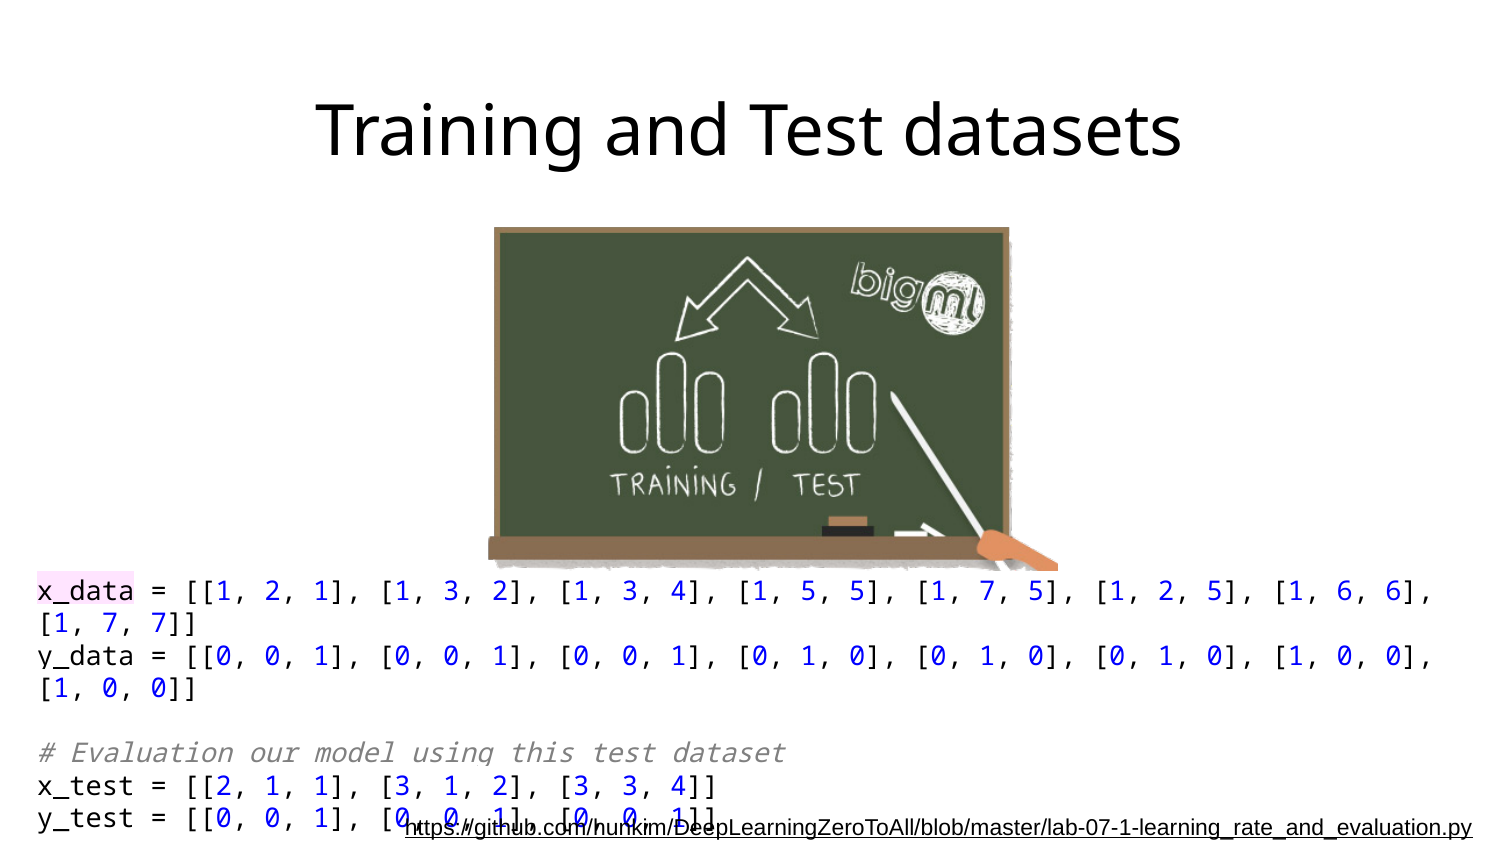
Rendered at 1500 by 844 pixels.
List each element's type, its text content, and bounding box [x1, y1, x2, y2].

title Training and Test datasets [0, 21, 1500, 233]
text_box https://github.com/hunkim/DeepLearningZeroToAll/blob/master/lab-07-1-learning_rate_and_evaluation.py [389, 808, 1500, 844]
text_box x_data = [[1, 2, 1], [1, 3, 2], [1, 3, 4], [1, 5, 5], [1, 7, 5], [1, 2, 5], [1, 6, 6], [1, 7, 7]] y_data = [[0, 0, 1], [0, 0, 1], [0, 0, 1], [0, 1, 0], [0, 1, 0], [0, 1, 0], [1, 0, 0], [1, 0, 0]] # Evaluation our model using this test dataset x_test = [[2, 1, 1], [3, 1, 2], [3, 3, 4]] y_test = [[0, 0, 1], [0, 0, 1], [0, 0, 1]] [21, 578, 1500, 828]
picture [442, 190, 1058, 597]
